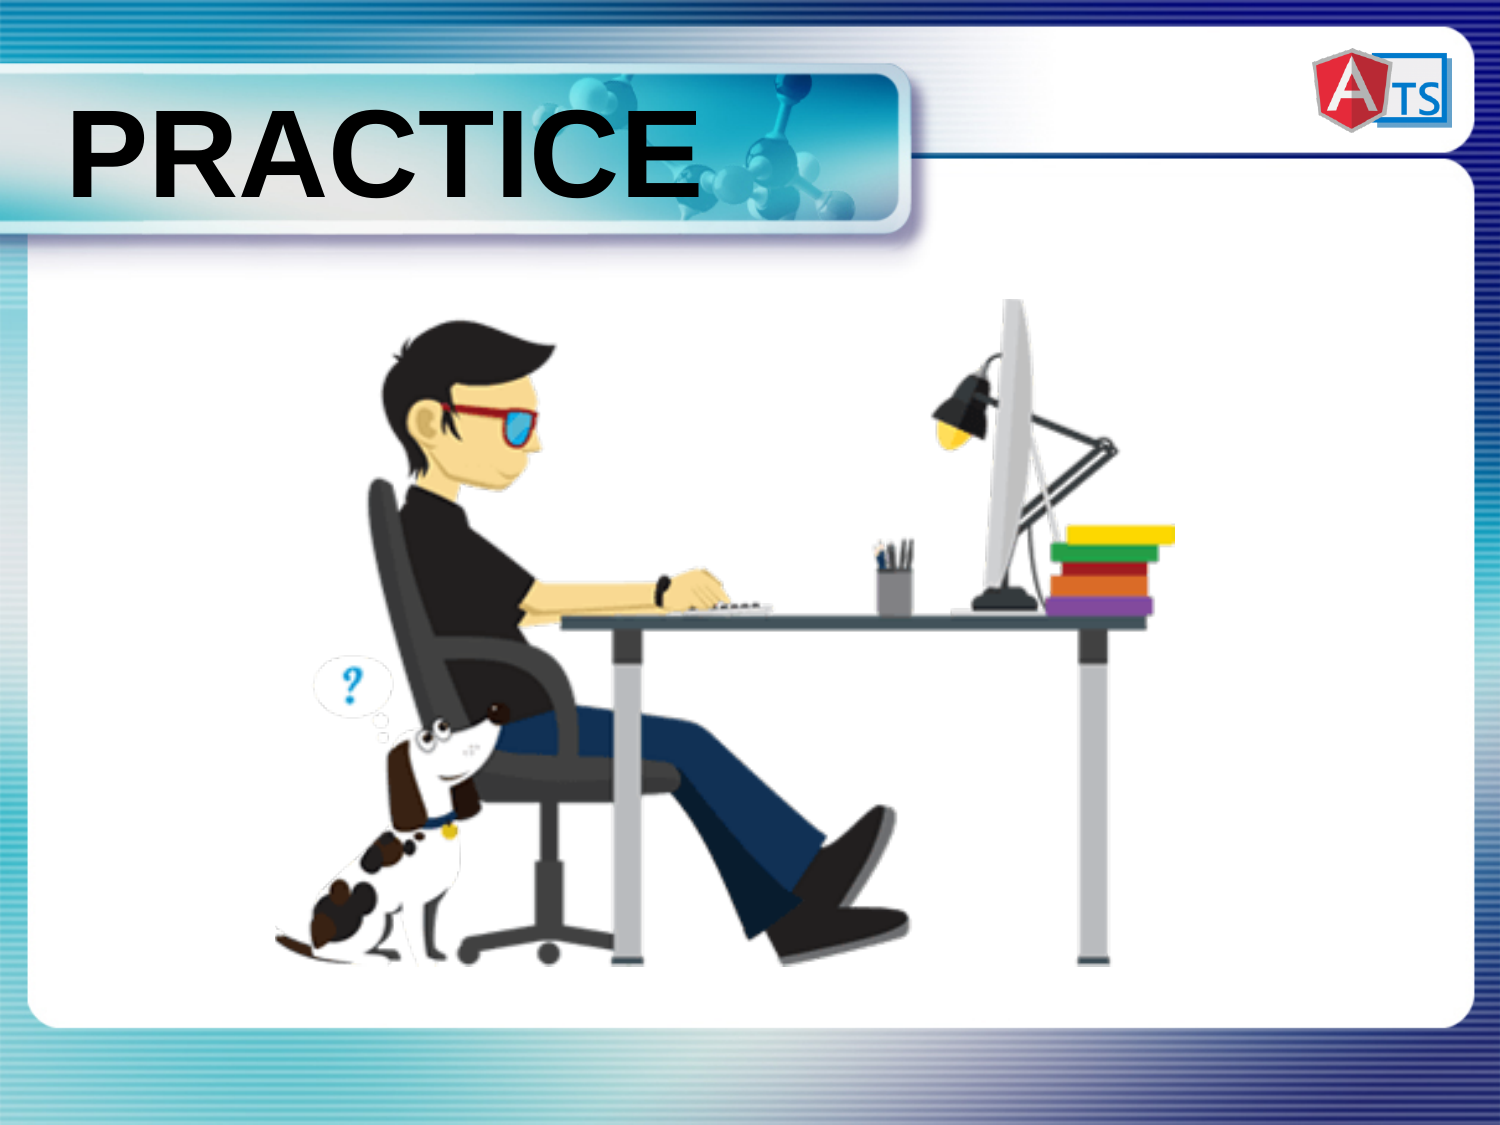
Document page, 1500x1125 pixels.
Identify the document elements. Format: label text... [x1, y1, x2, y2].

picture [0, 0, 1500, 1125]
text_box practice [49, 74, 875, 220]
